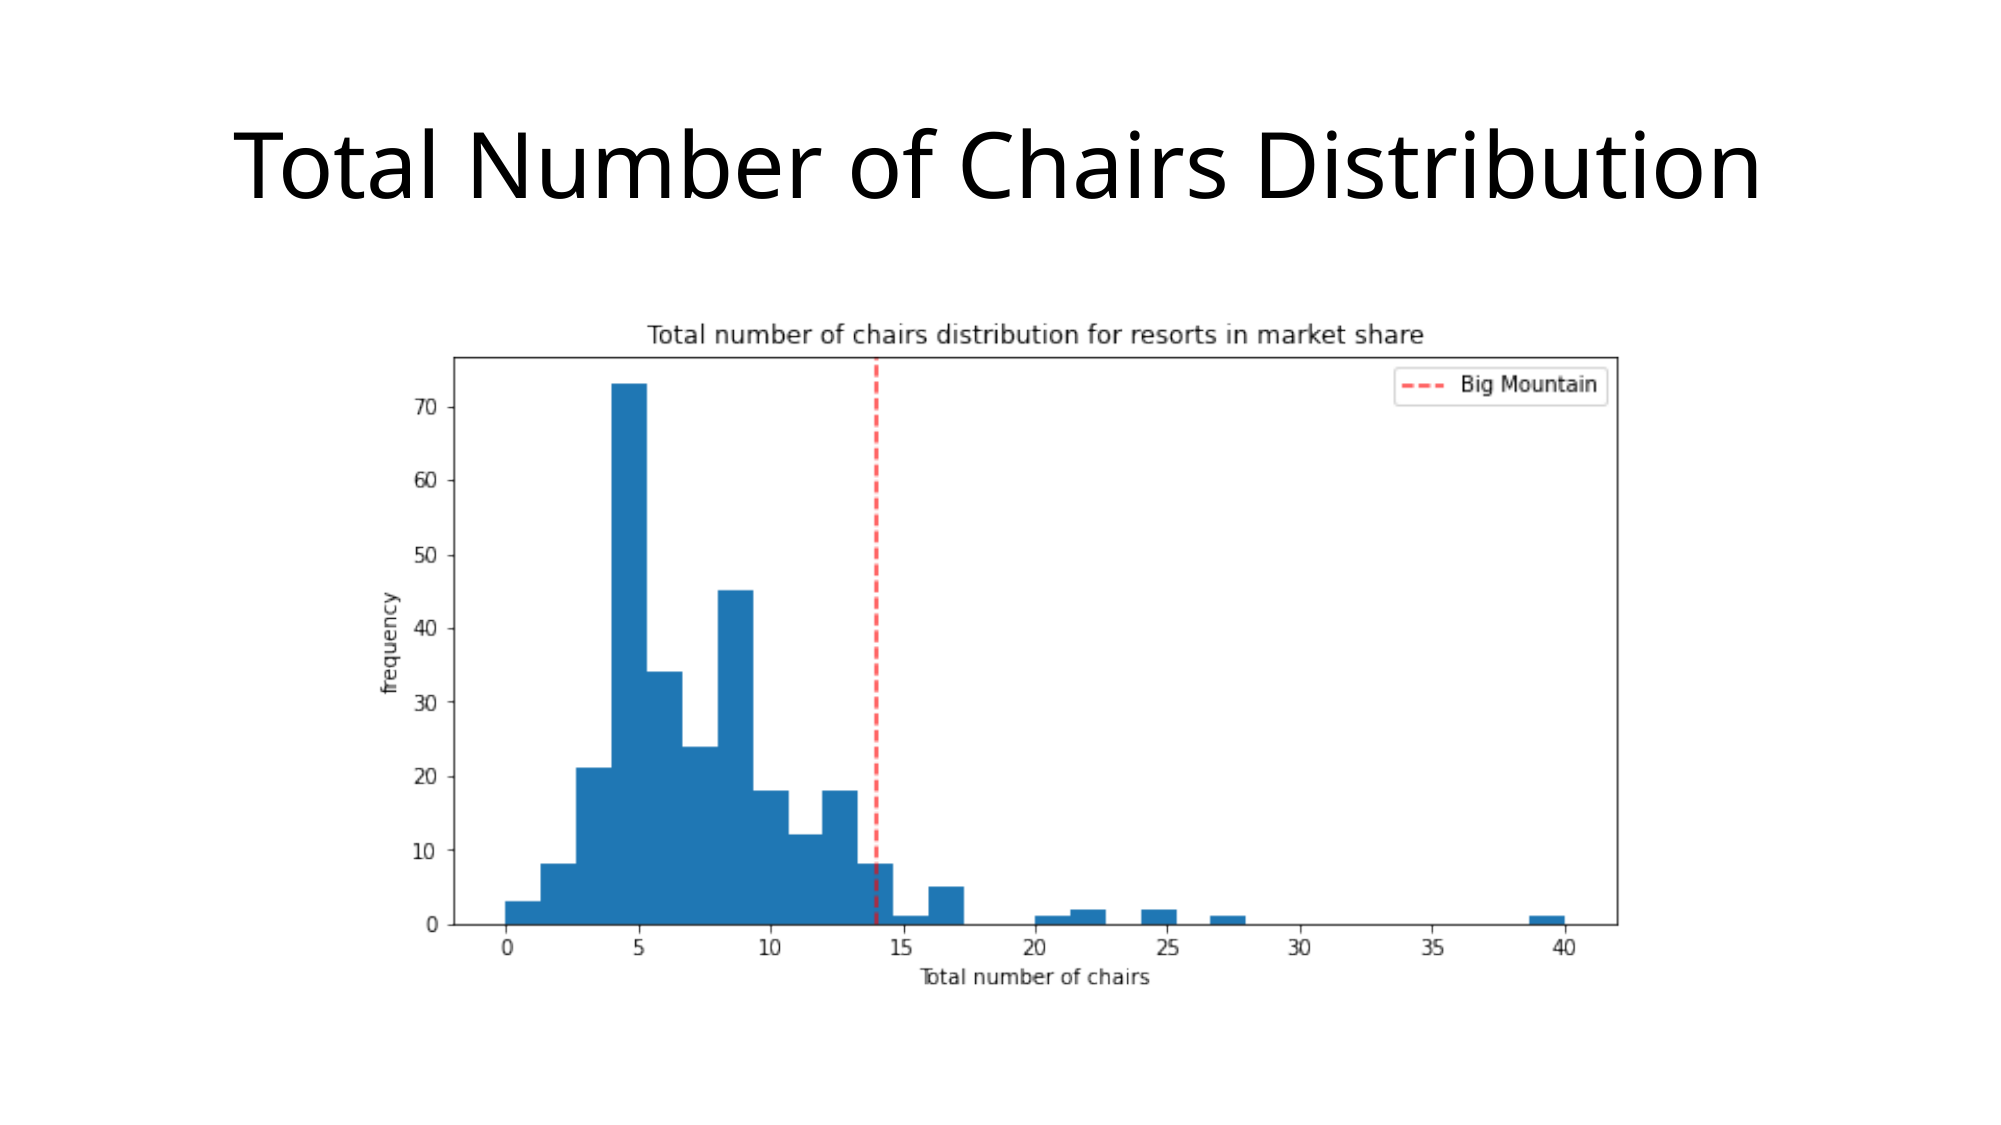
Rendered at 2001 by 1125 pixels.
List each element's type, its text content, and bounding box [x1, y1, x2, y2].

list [368, 309, 1632, 1004]
title Total Number of Chairs Distribution [137, 59, 1863, 278]
